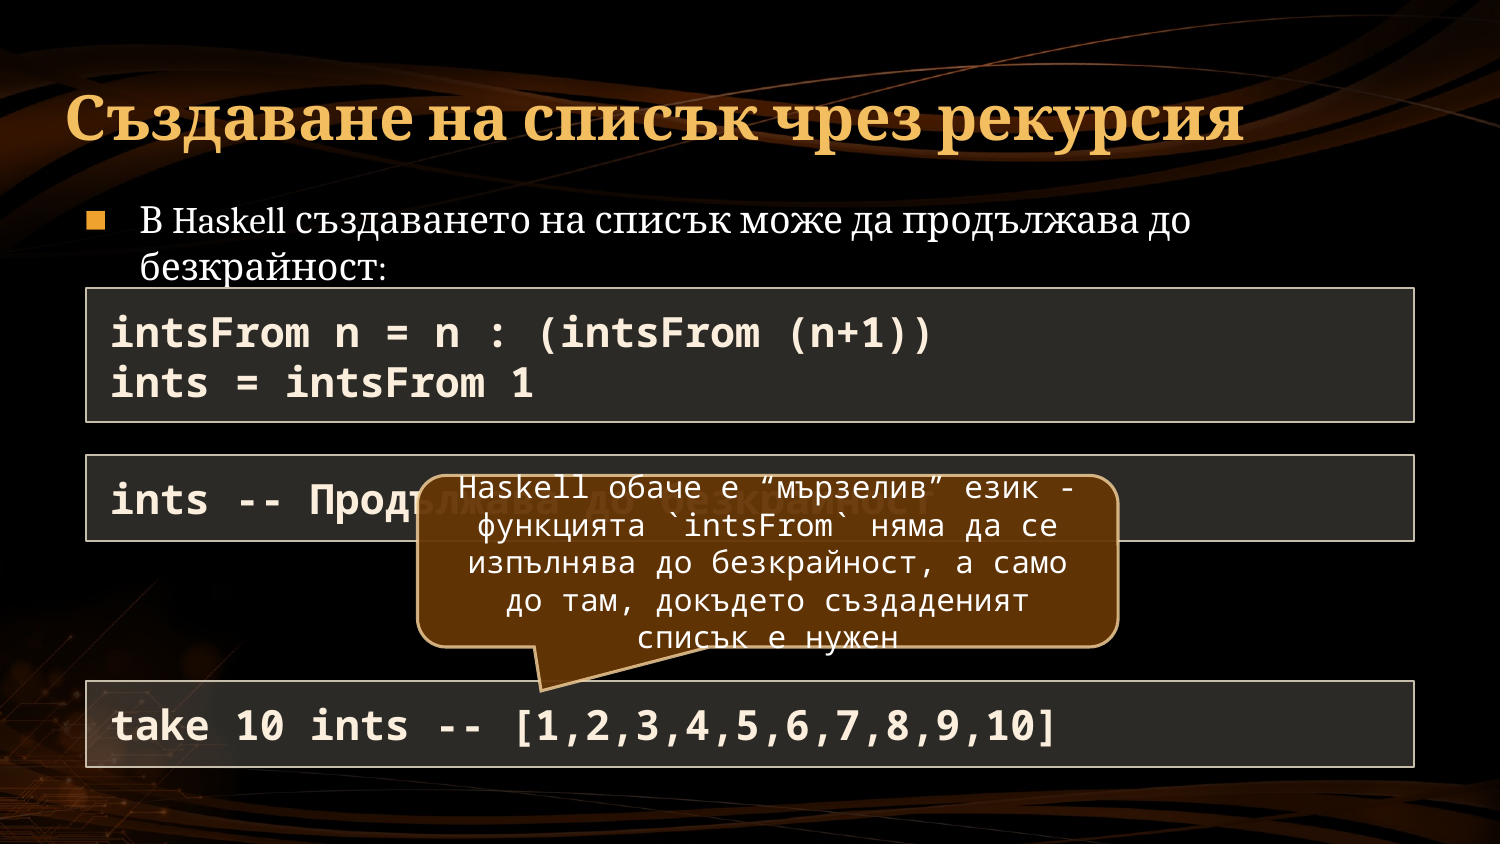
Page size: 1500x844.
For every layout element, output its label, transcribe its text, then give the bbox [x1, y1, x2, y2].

text_box take 10 ints -- [1,2,3,4,5,6,7,8,9,10] [86, 681, 1414, 768]
list В Haskell създаването на списък може да продължава до безкрайност: [51, 189, 1449, 266]
text_box intsFrom n = n : (intsFrom (n+1)) ints = intsFrom 1 [86, 288, 1414, 422]
text_box Haskell обаче е “мързелив” език - функцията `intsFrom` няма да се изпълнява до безкрайност, а само до там, докъдето създаденият списък е нужен [417, 475, 1119, 691]
picture [0, 0, 1500, 844]
title Създаване на списък чрез рекурсия [51, 72, 1449, 167]
text_box ints -- Продължава до безкрайност [86, 455, 1414, 542]
